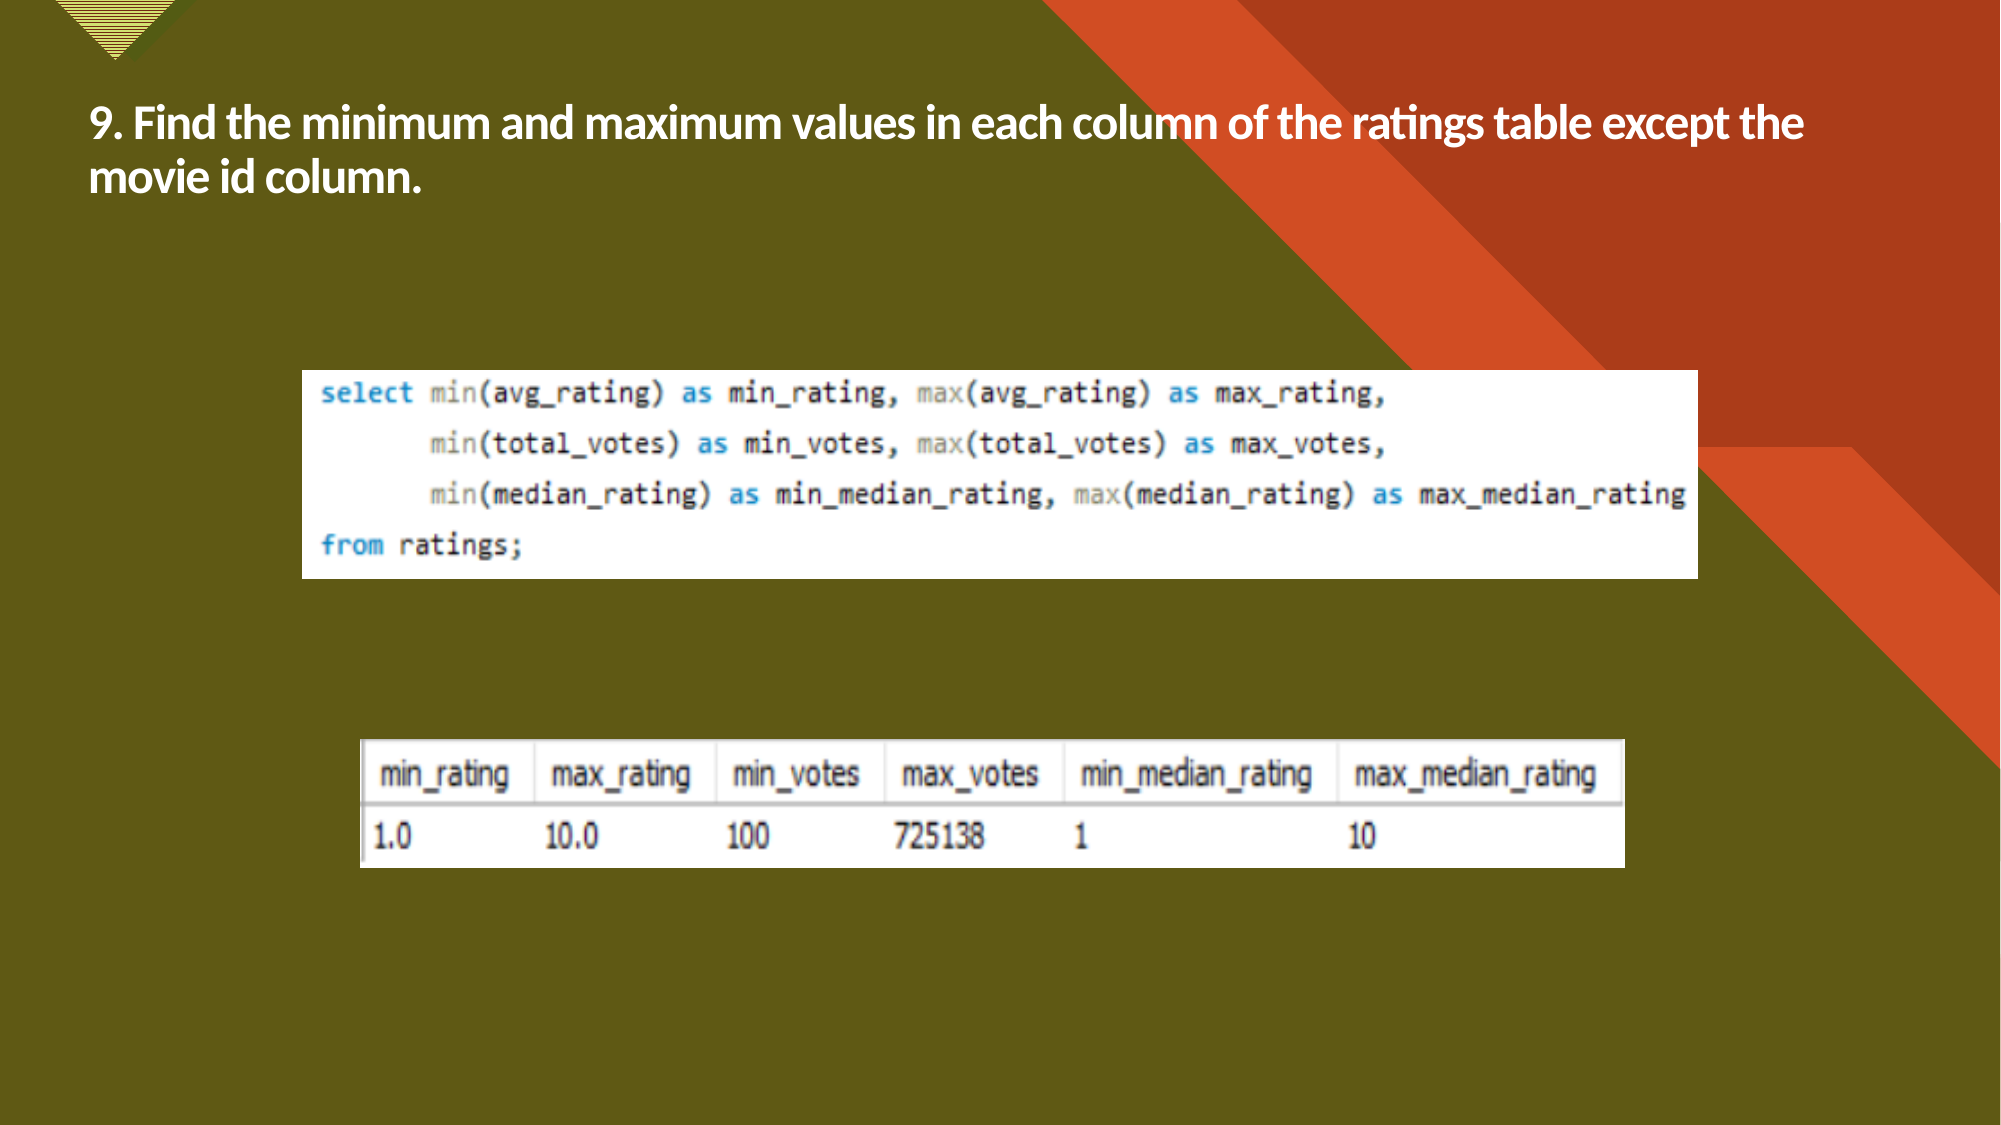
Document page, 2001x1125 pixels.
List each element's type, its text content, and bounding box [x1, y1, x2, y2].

title 9. Find the minimum and maximum values in each column of the ratings table except the movie id column. [72, 89, 1913, 214]
picture [360, 739, 1626, 869]
picture [301, 370, 1699, 579]
